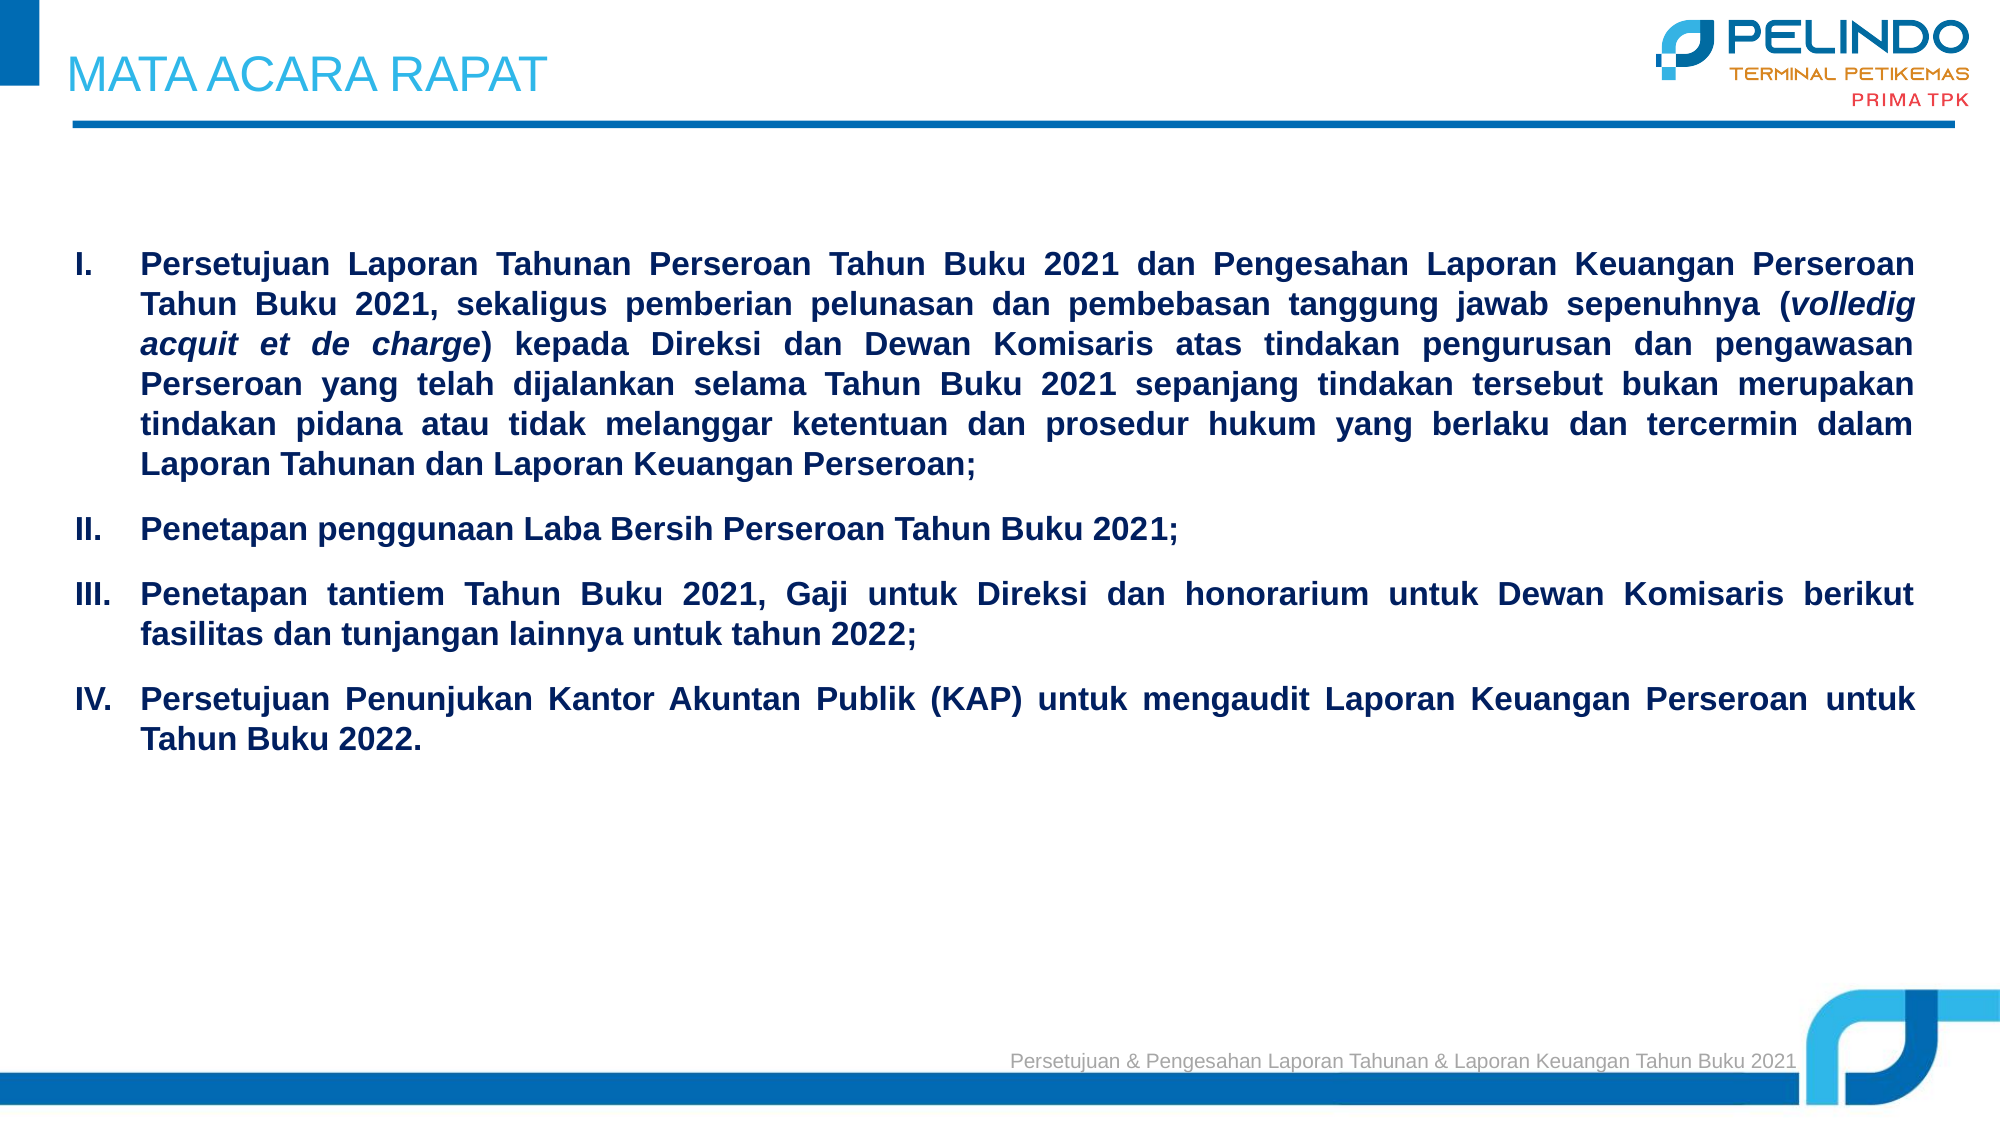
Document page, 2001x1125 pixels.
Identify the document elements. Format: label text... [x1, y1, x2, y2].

picture [0, 0, 2000, 1125]
text_box Persetujuan Laporan Tahunan Perseroan Tahun Buku 2021 dan Pengesahan Laporan Keuangan Perseroan Tahun Buku 2021, sekaligus pemberian pelunasan dan pembebasan tanggung jawab sepenuhnya (volledig acquit et de charge) kepada Direksi dan Dewan Komisaris atas tindakan pengurusan dan pengawasan Perseroan yang telah dijalankan selama Tahun Buku 2021 sepanjang tindakan tersebut bukan merupakan tindakan pidana atau tidak melanggar ketentuan dan prosedur hukum yang berlaku dan tercermin dalam Laporan Tahunan dan Laporan Keuangan Perseroan; Penetapan penggunaan Laba Bersih Perseroan Tahun Buku 2021; Penetapan tantiem Tahun Buku 2021, Gaji untuk Direksi dan honorarium untuk Dewan Komisaris berikut fasilitas dan tunjangan lainnya untuk tahun 2022; Persetujuan Penunjukan Kantor Akuntan Publik (KAP) untuk mengaudit Laporan Keuangan Perseroan untuk Tahun Buku 2022. [64, 232, 1916, 793]
text_box MATA ACARA RAPAT [57, 27, 1510, 116]
